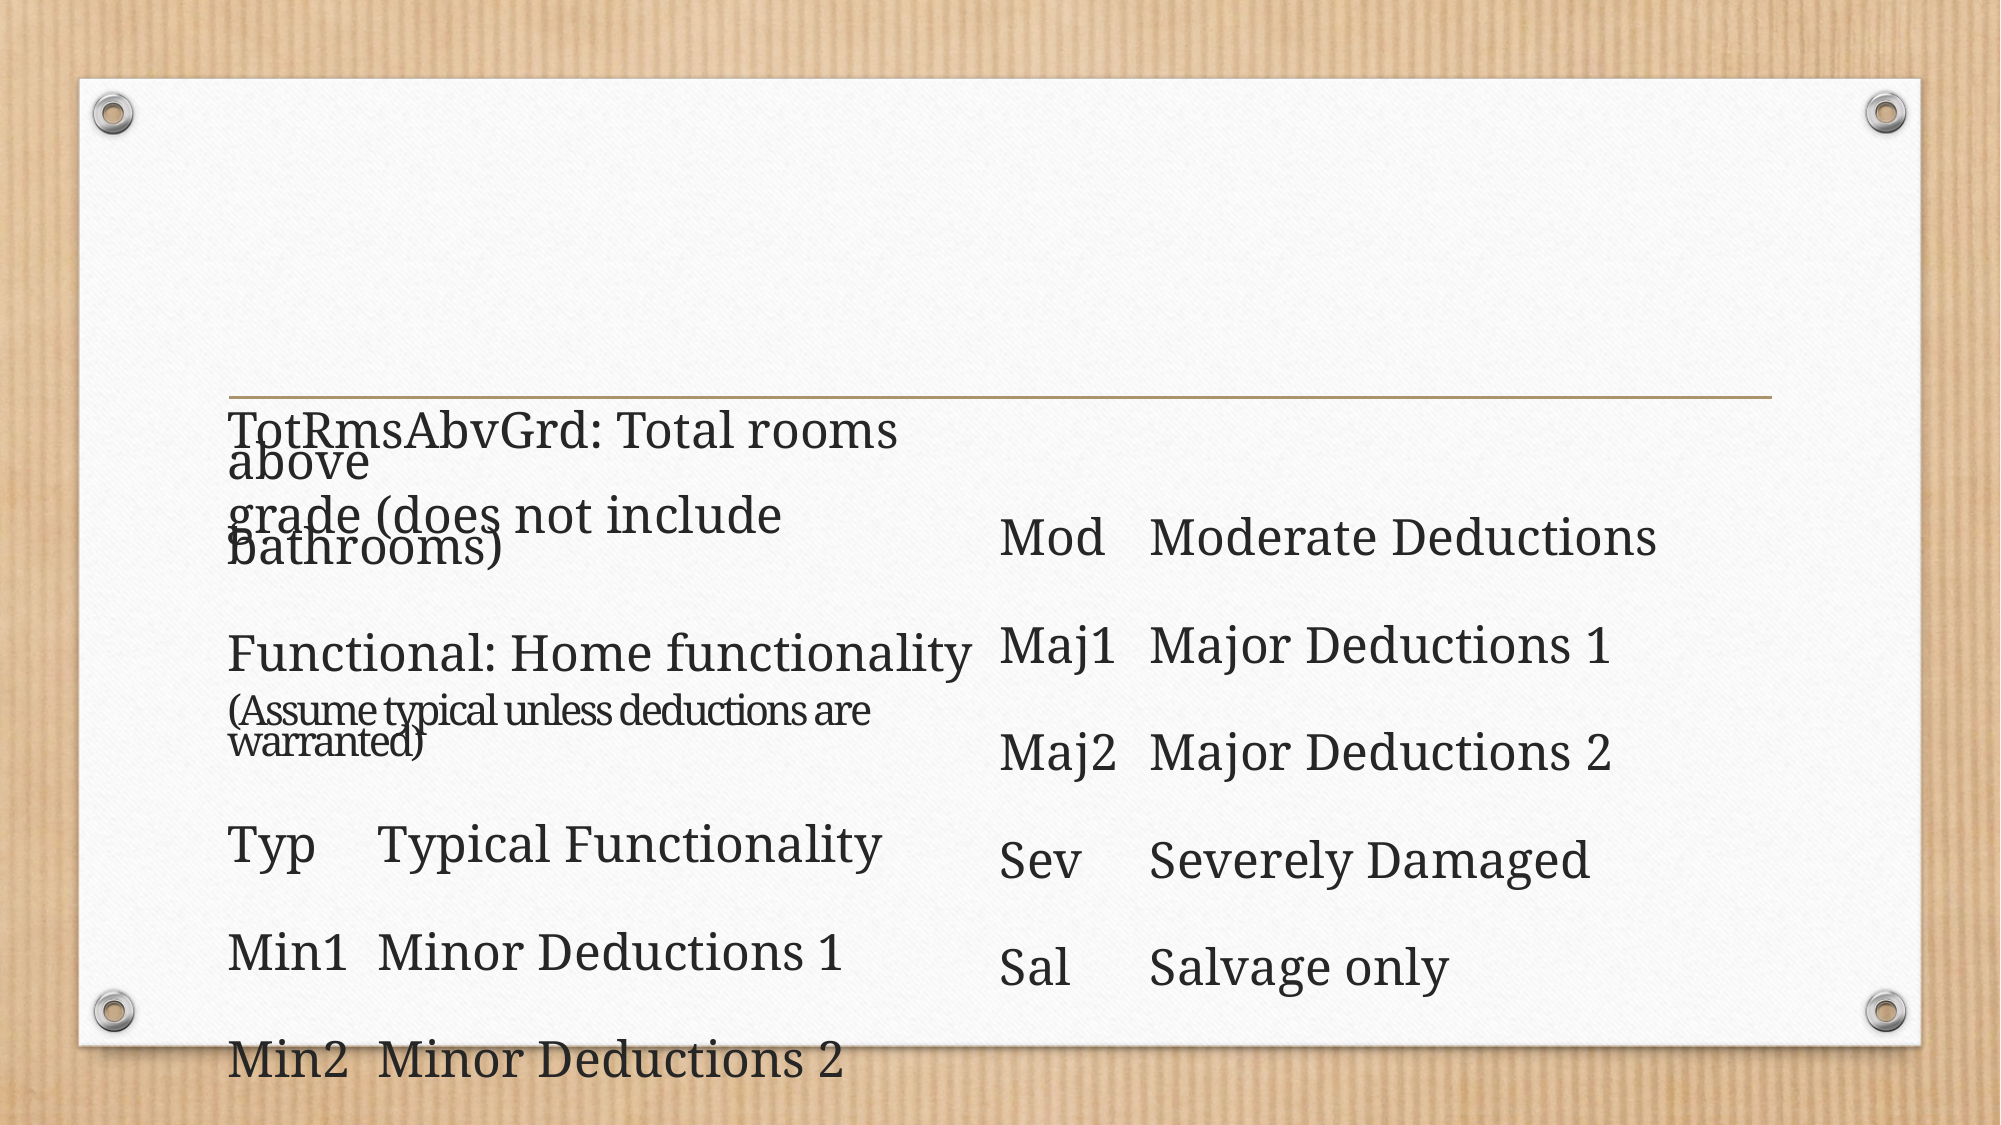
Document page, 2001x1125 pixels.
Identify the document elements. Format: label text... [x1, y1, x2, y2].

picture [0, 0, 2001, 1125]
list TotRmsAbvGrd: Total rooms above grade (does not include bathrooms) Functional: Home functionality (Assume typical unless deductions are warranted) Typ Typical Functionality Min1 Minor Deductions 1 Min2 Minor Deductions 2 Mod Moderate Deductions Maj1 Major Deductions 1 Maj2 Major Deductions 2 Sev Severely Damaged Sal Salvage only [212, 419, 1788, 997]
